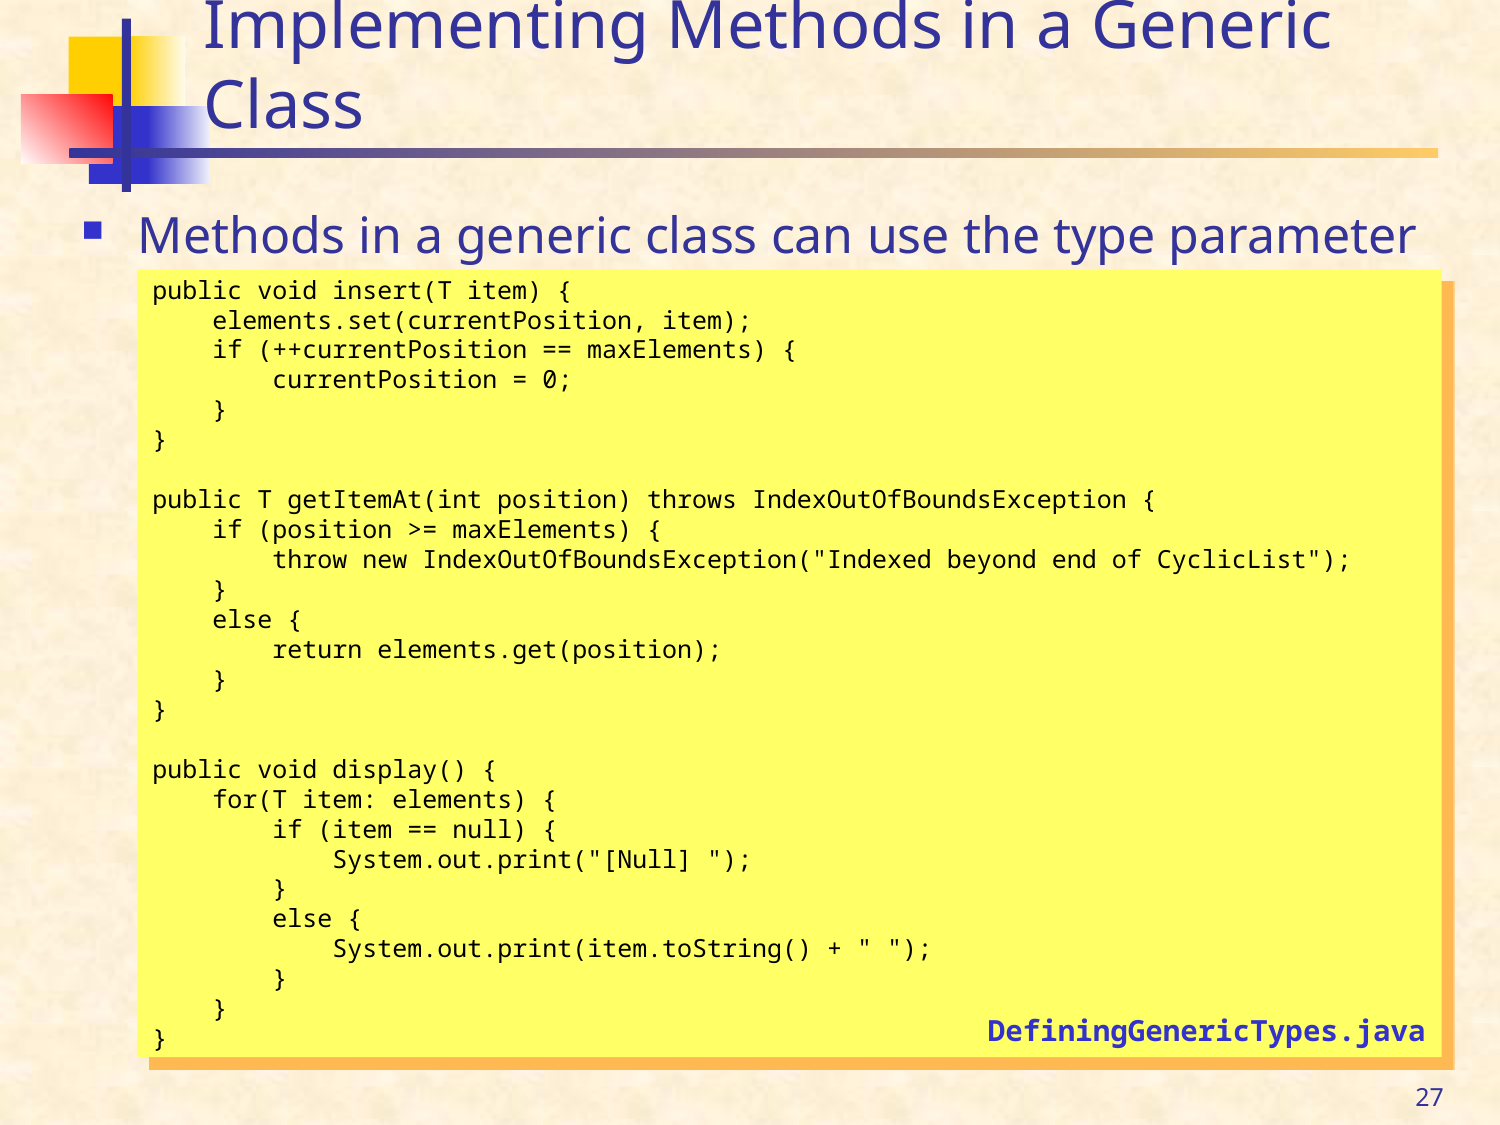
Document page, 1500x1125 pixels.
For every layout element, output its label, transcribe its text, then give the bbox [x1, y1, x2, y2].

footer 27 [983, 1047, 1460, 1123]
text_box public void insert(T item) { elements.set(currentPosition, item); if (++currentPosition == maxElements) { currentPosition = 0; } } public T getItemAt(int position) throws IndexOutOfBoundsException { if (position >= maxElements) { throw new IndexOutOfBoundsException("Indexed beyond end of CyclicList"); } else { return elements.get(position); } } public void display() { for(T item: elements) { if (item == null) { System.out.print("[Null] "); } else { System.out.print(item.toString() + " "); } } } [137, 269, 1442, 1058]
text_box DefiningGenericTypes.java [973, 1005, 1441, 1055]
list Methods in a generic class can use the type parameter [66, 196, 1460, 1007]
title Implementing Methods in a Generic Class [188, 34, 1468, 150]
picture [0, 0, 1500, 1125]
